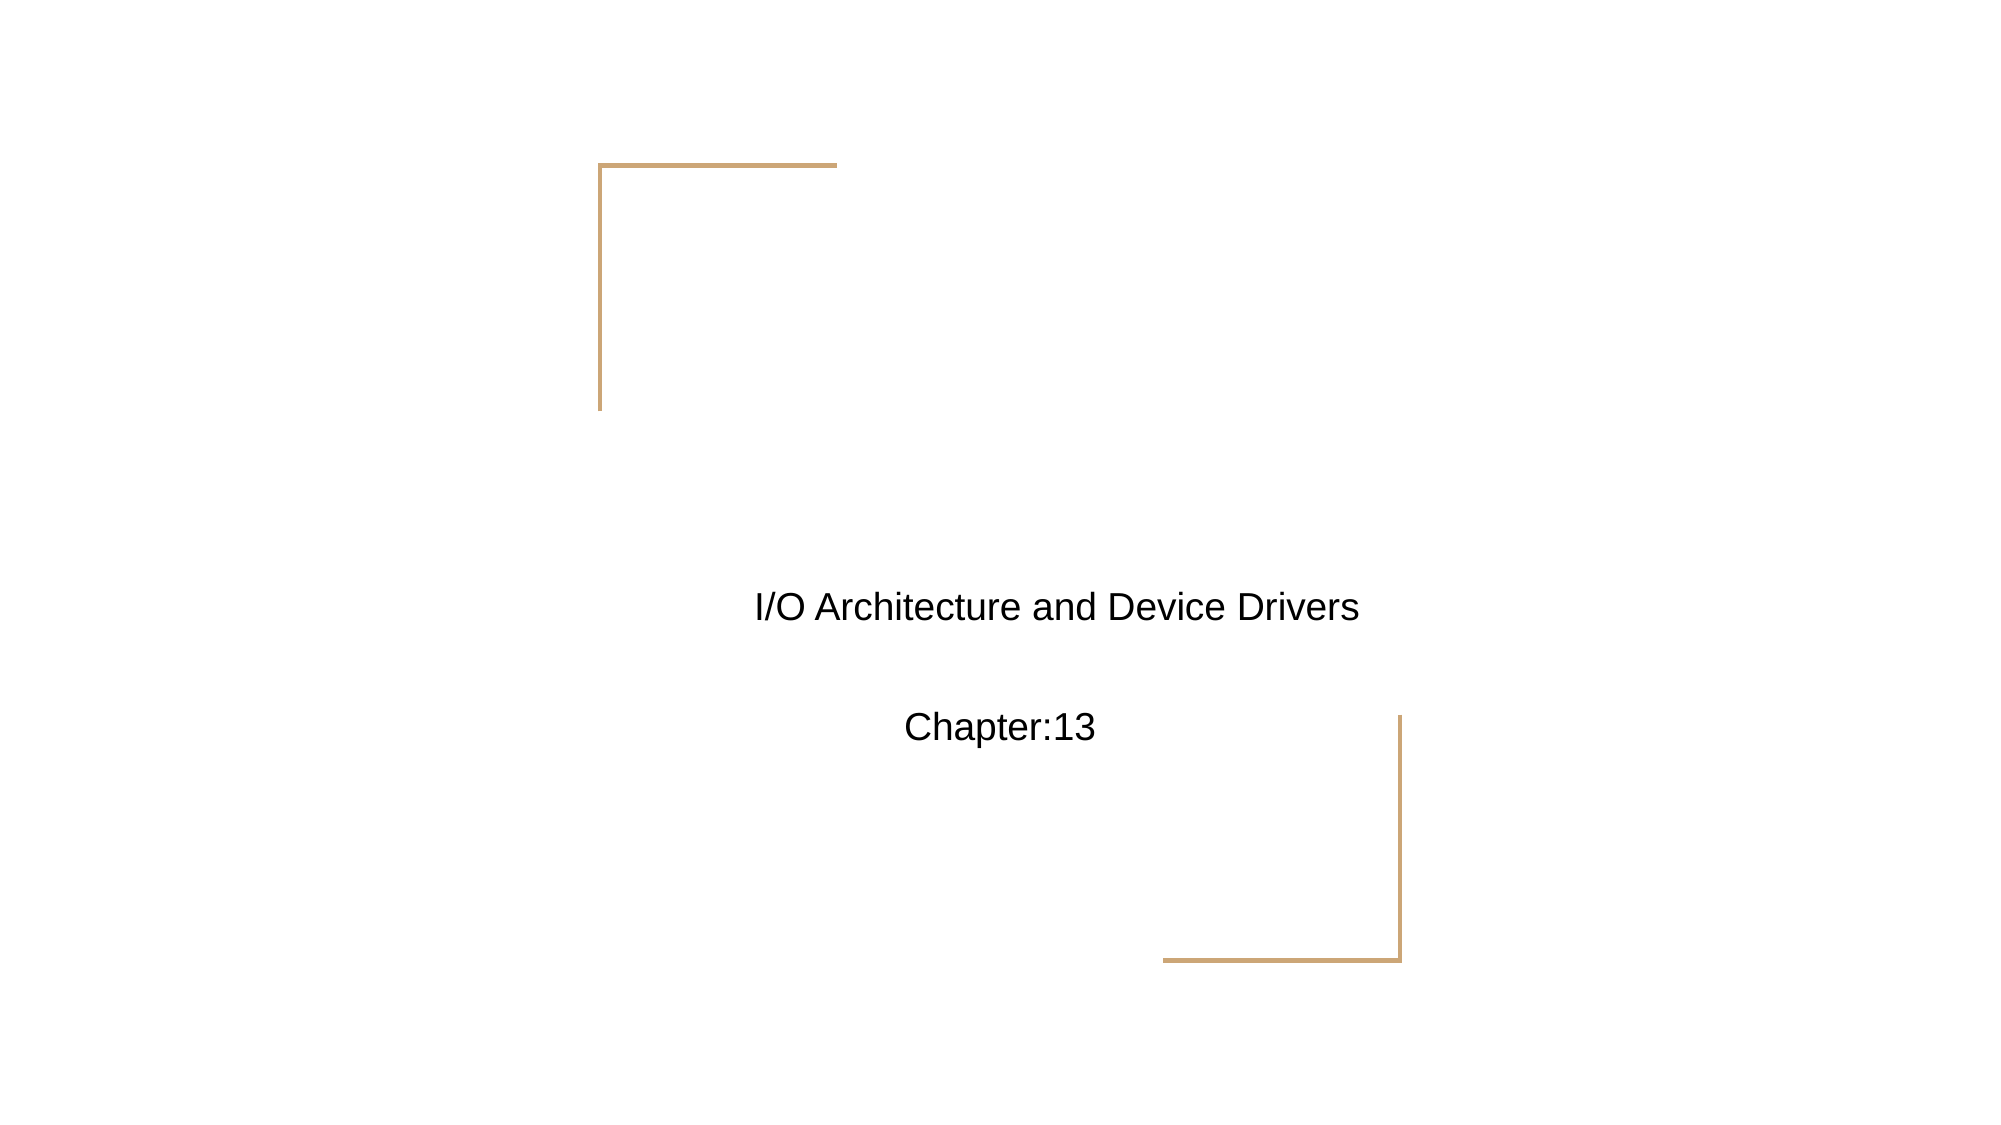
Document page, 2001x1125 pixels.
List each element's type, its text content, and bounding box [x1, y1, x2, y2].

subtitle Chapter:13 [665, 681, 1334, 836]
title I/O Architecture and Device Drivers [447, 437, 1667, 648]
